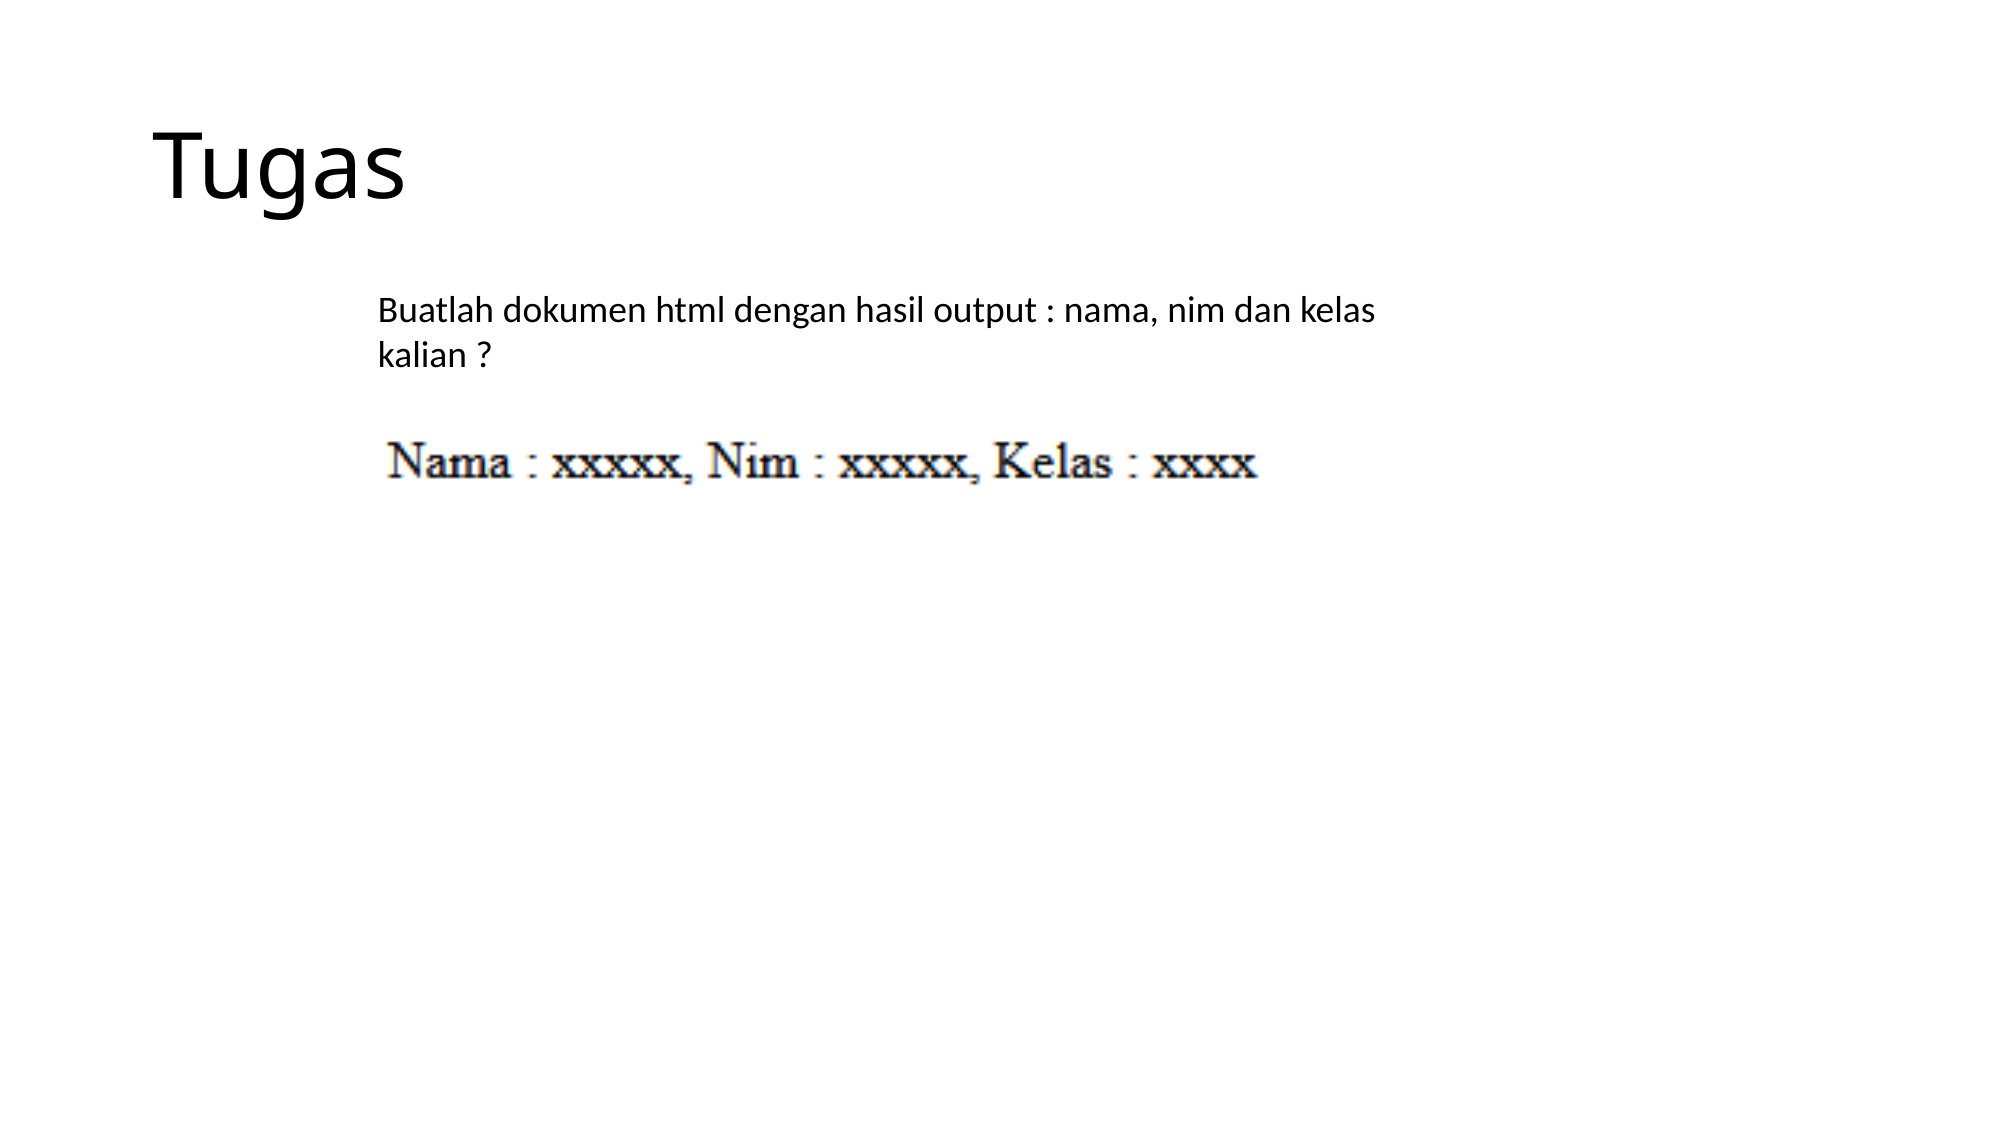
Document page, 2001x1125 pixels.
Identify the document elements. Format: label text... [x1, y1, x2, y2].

text_box Buatlah dokumen html dengan hasil output : nama, nim dan kelas kalian ? [363, 277, 1482, 382]
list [363, 410, 1371, 890]
title Tugas [137, 59, 1863, 278]
